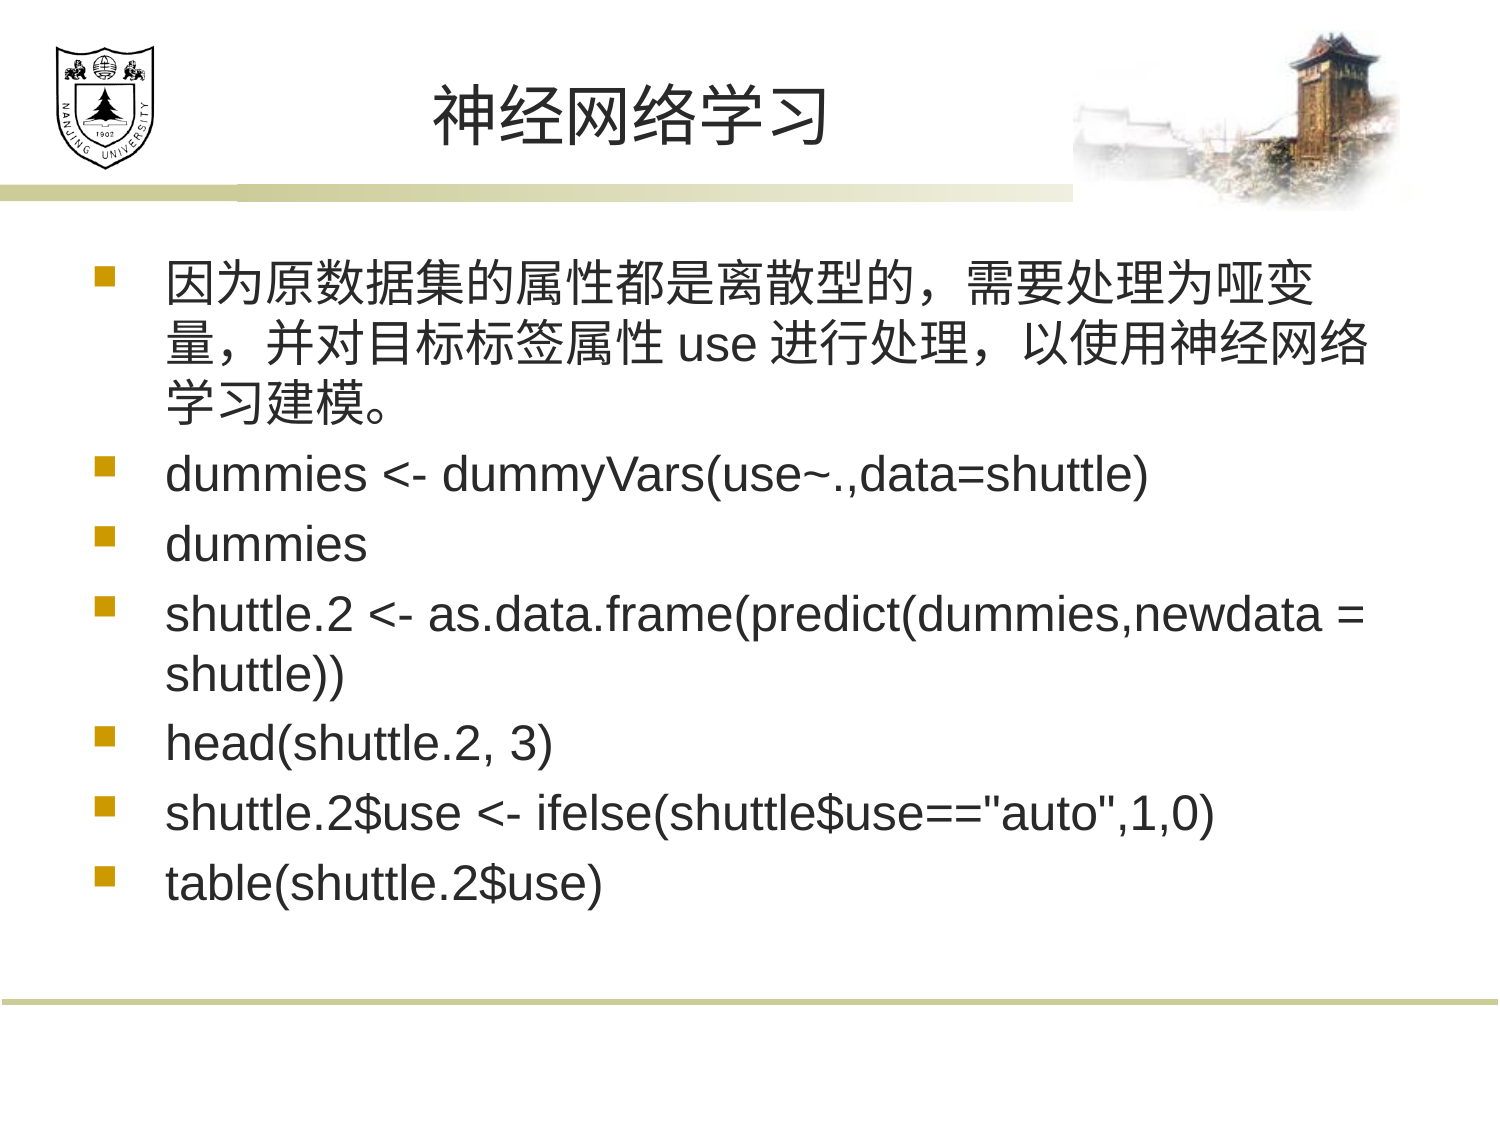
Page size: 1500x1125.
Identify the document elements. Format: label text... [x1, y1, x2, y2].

list 因为原数据集的属性都是离散型的，需要处理为哑变量，并对目标标签属性use进行处理，以使用神经网络学习建模。 dummies <- dummyVars(use~.,data=shuttle) dummies shuttle.2 <- as.data.frame(predict(dummies,newdata = shuttle)) head(shuttle.2, 3) shuttle.2$use <- ifelse(shuttle$use=="auto",1,0) table(shuttle.2$use) [76, 243, 1413, 965]
picture [1073, 30, 1400, 211]
picture [2, 999, 1498, 1005]
title 神经网络学习 [171, 66, 1093, 161]
picture [50, 42, 160, 173]
